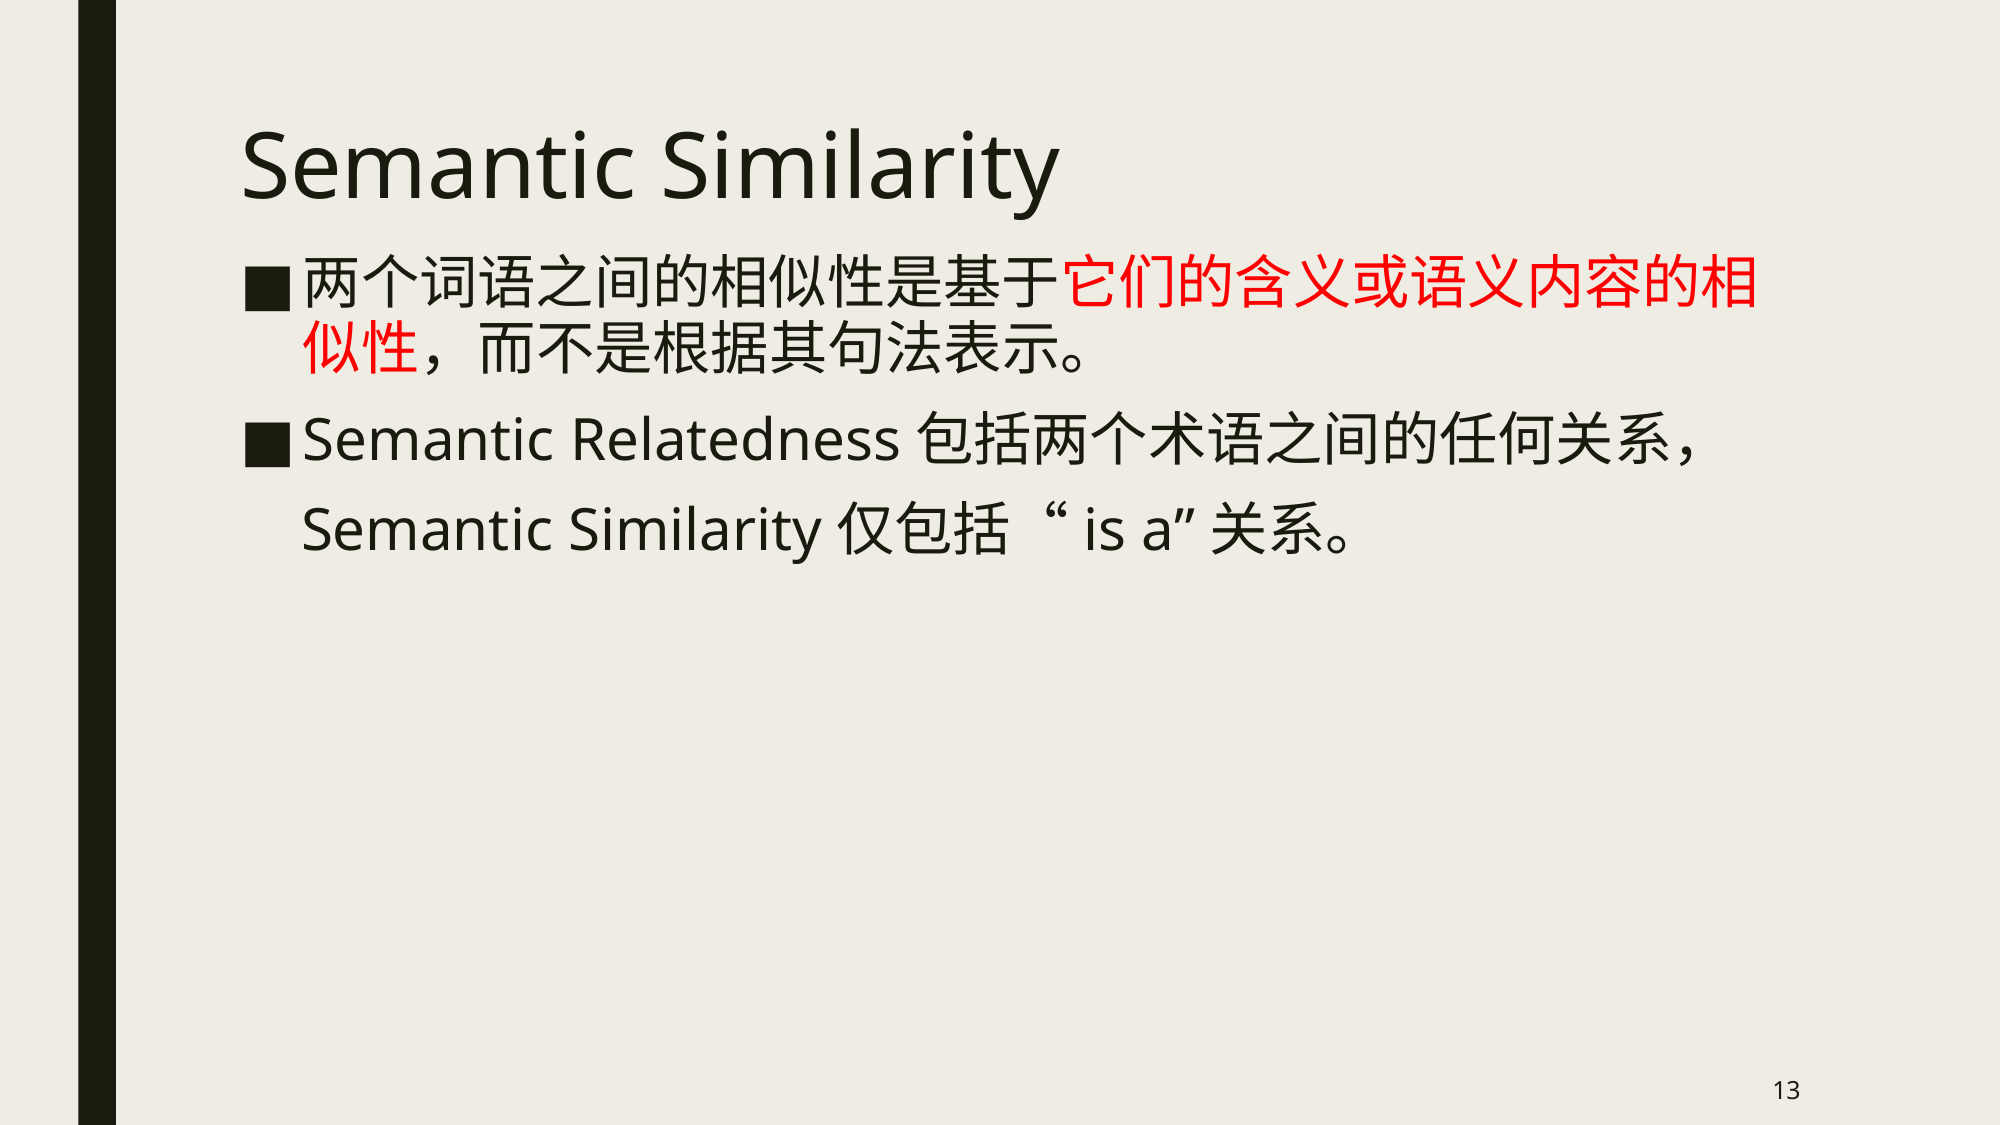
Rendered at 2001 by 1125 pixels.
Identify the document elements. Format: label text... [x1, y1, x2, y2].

list 两个词语之间的相似性是基于它们的含义或语义内容的相似性，而不是根据其句法表示。 Semantic Relatedness包括两个术语之间的任何关系， Semantic Similarity仅包括“is a”关系。 [225, 243, 1800, 832]
slide_number 13 [1553, 1058, 1816, 1125]
title Semantic Similarity [225, 112, 1800, 243]
